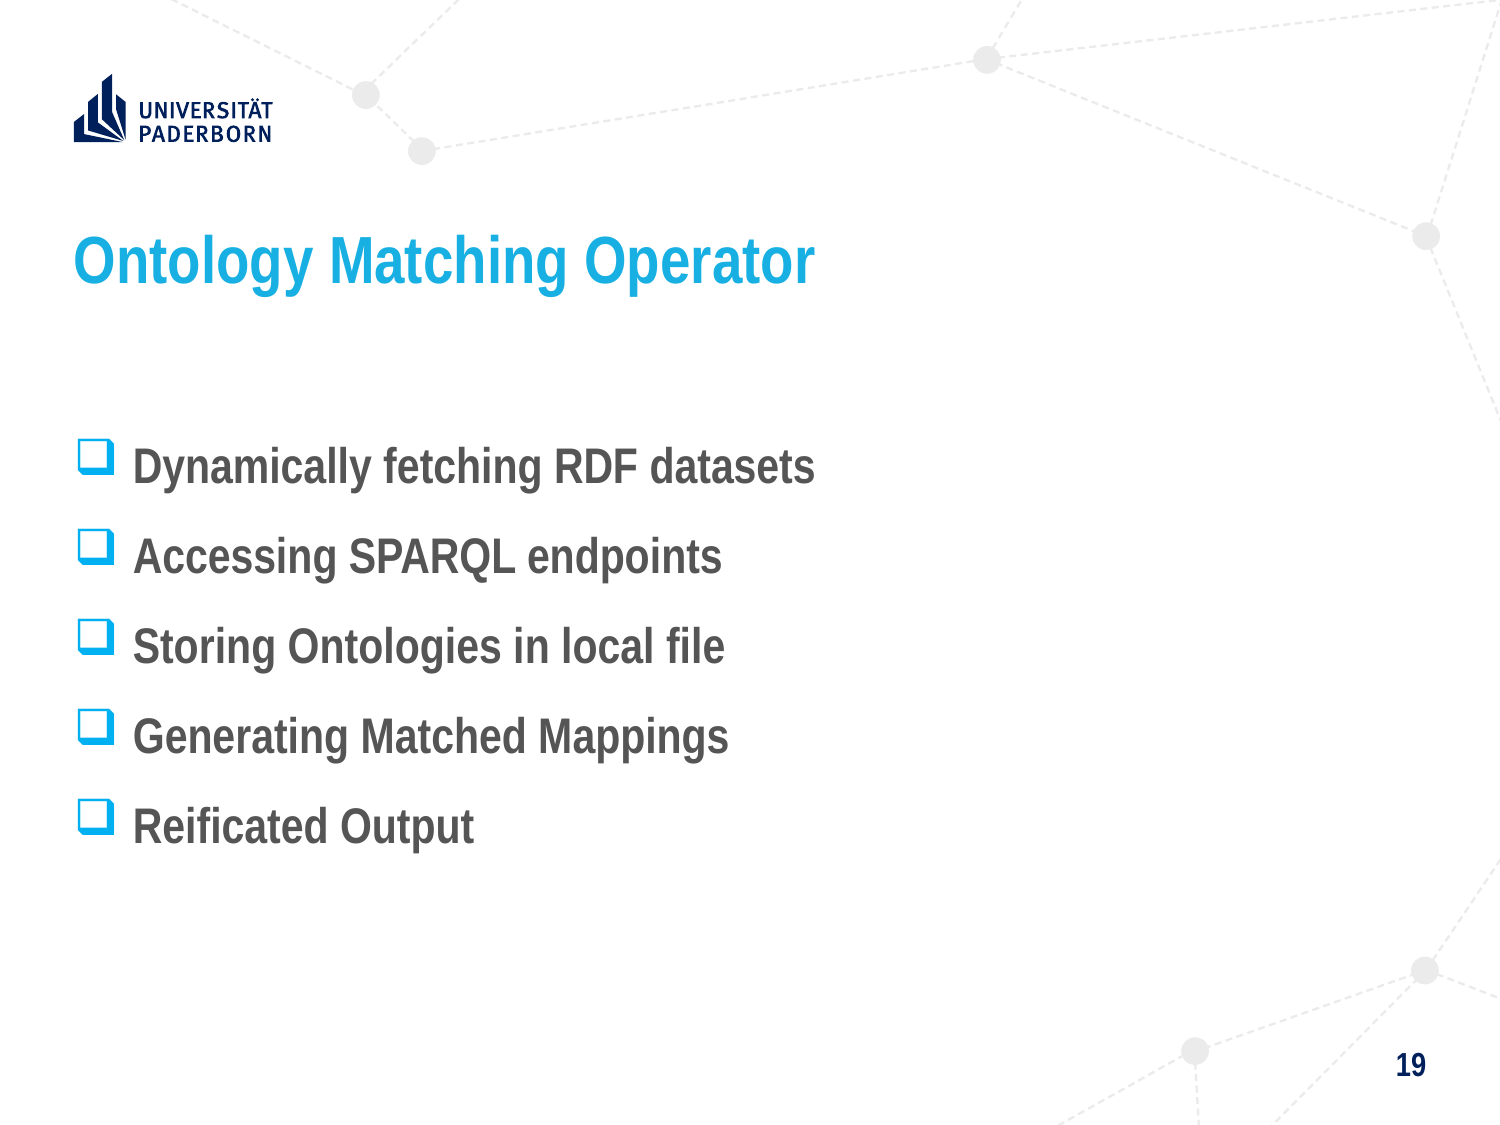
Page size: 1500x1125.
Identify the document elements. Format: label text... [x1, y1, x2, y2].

title Ontology Matching Operator [73, 224, 1427, 317]
list Dynamically fetching RDF datasets Accessing SPARQL endpoints Storing Ontologies in local file Generating Matched Mappings Reificated Output [73, 403, 1427, 904]
slide_number 19 [1308, 1042, 1427, 1091]
